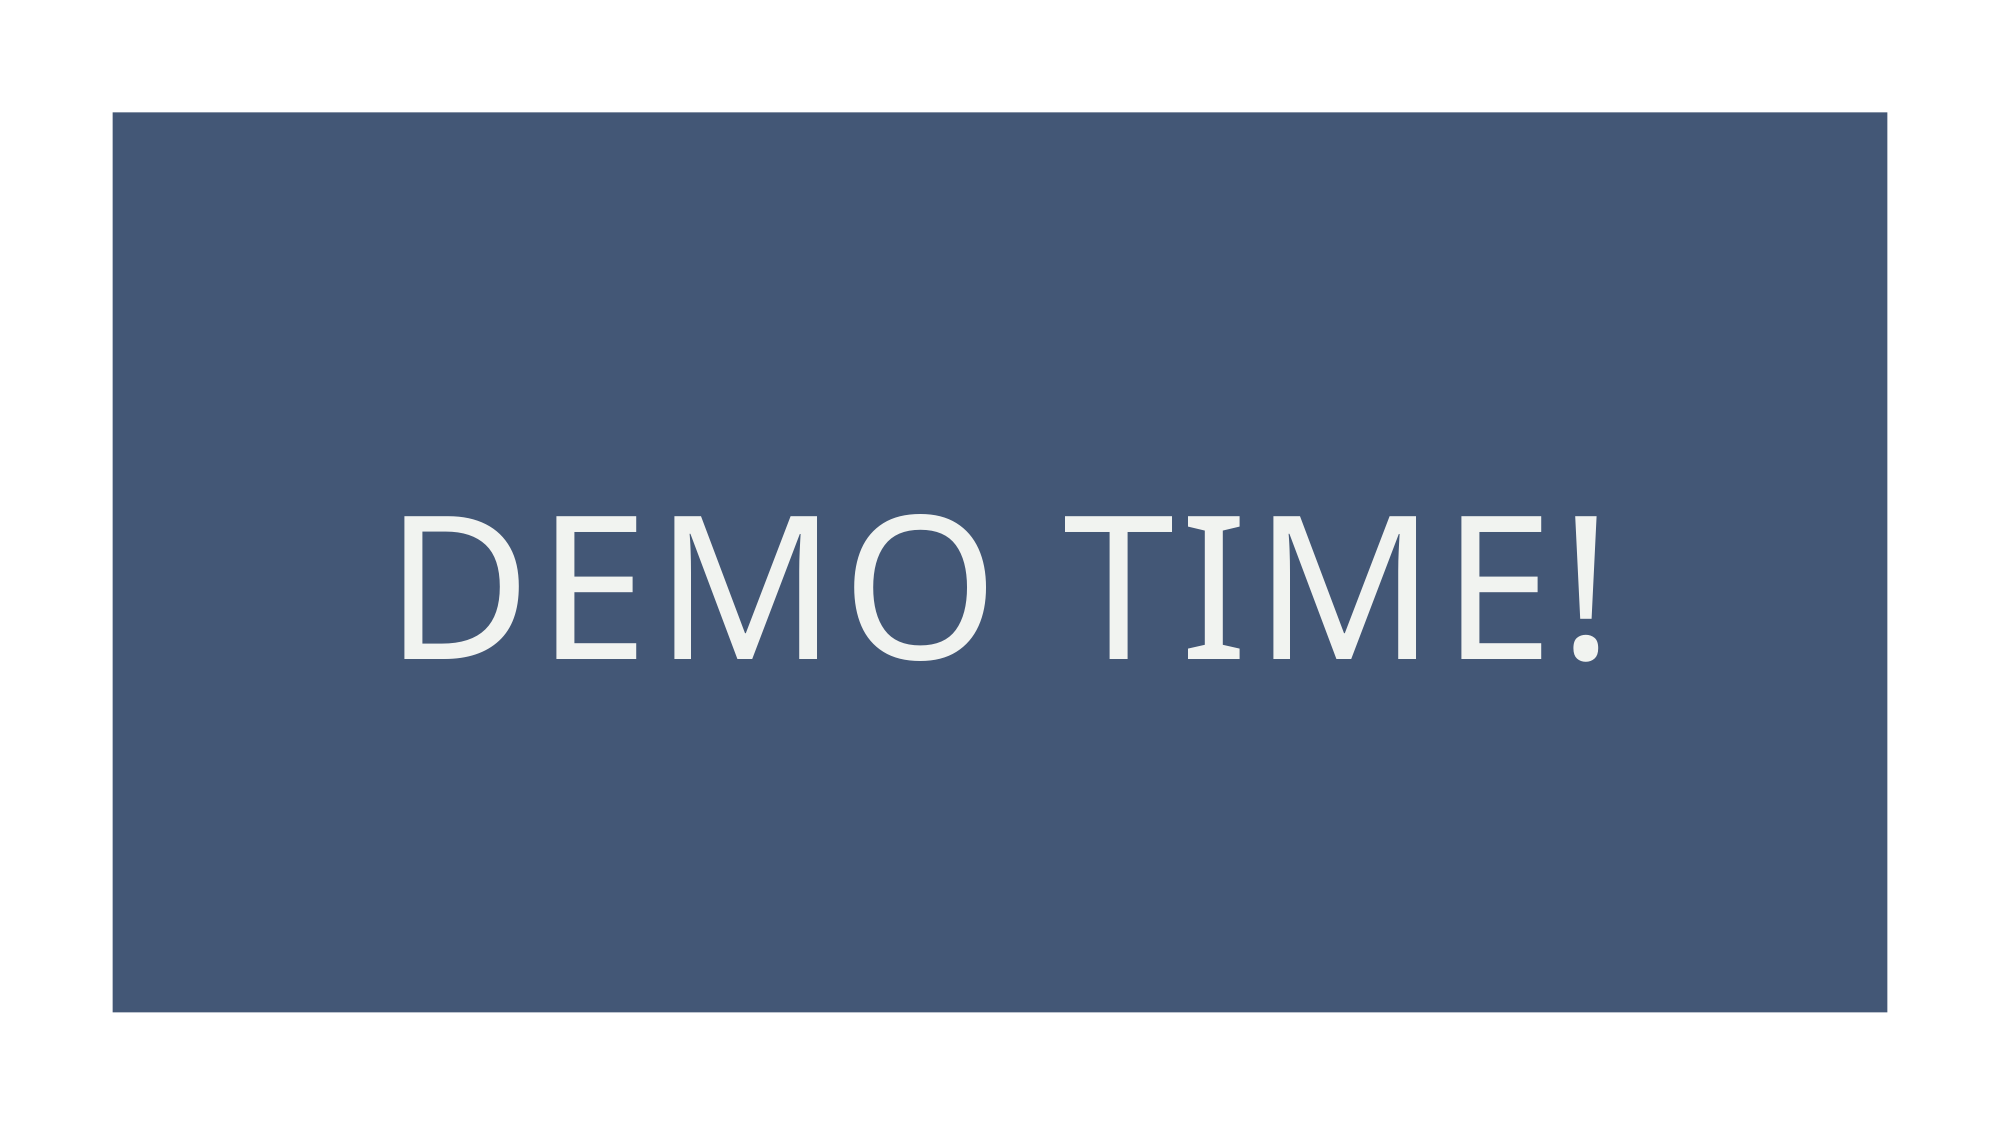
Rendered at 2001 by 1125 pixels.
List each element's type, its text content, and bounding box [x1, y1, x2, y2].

title Demo time! [334, 323, 1666, 711]
text_box [0, 0, 2000, 1125]
text_box [111, 111, 1888, 1013]
